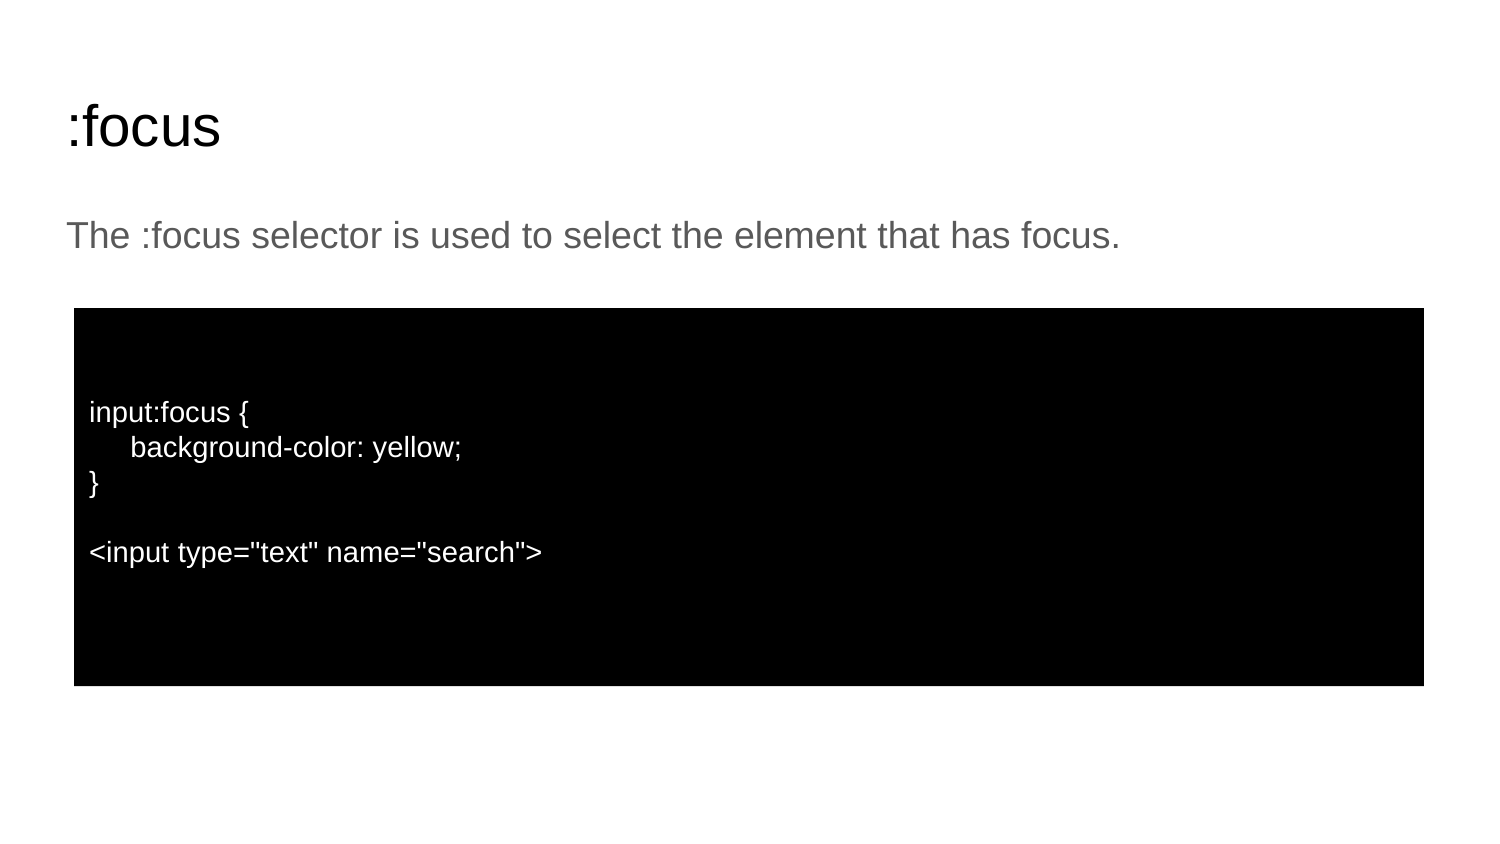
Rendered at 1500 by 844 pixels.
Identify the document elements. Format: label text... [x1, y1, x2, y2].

list The :focus selector is used to select the element that has focus. [51, 189, 1449, 750]
text_box input:focus { background-color: yellow; } <input type="text" name="search"> [74, 308, 1424, 687]
title :focus [51, 72, 1449, 167]
